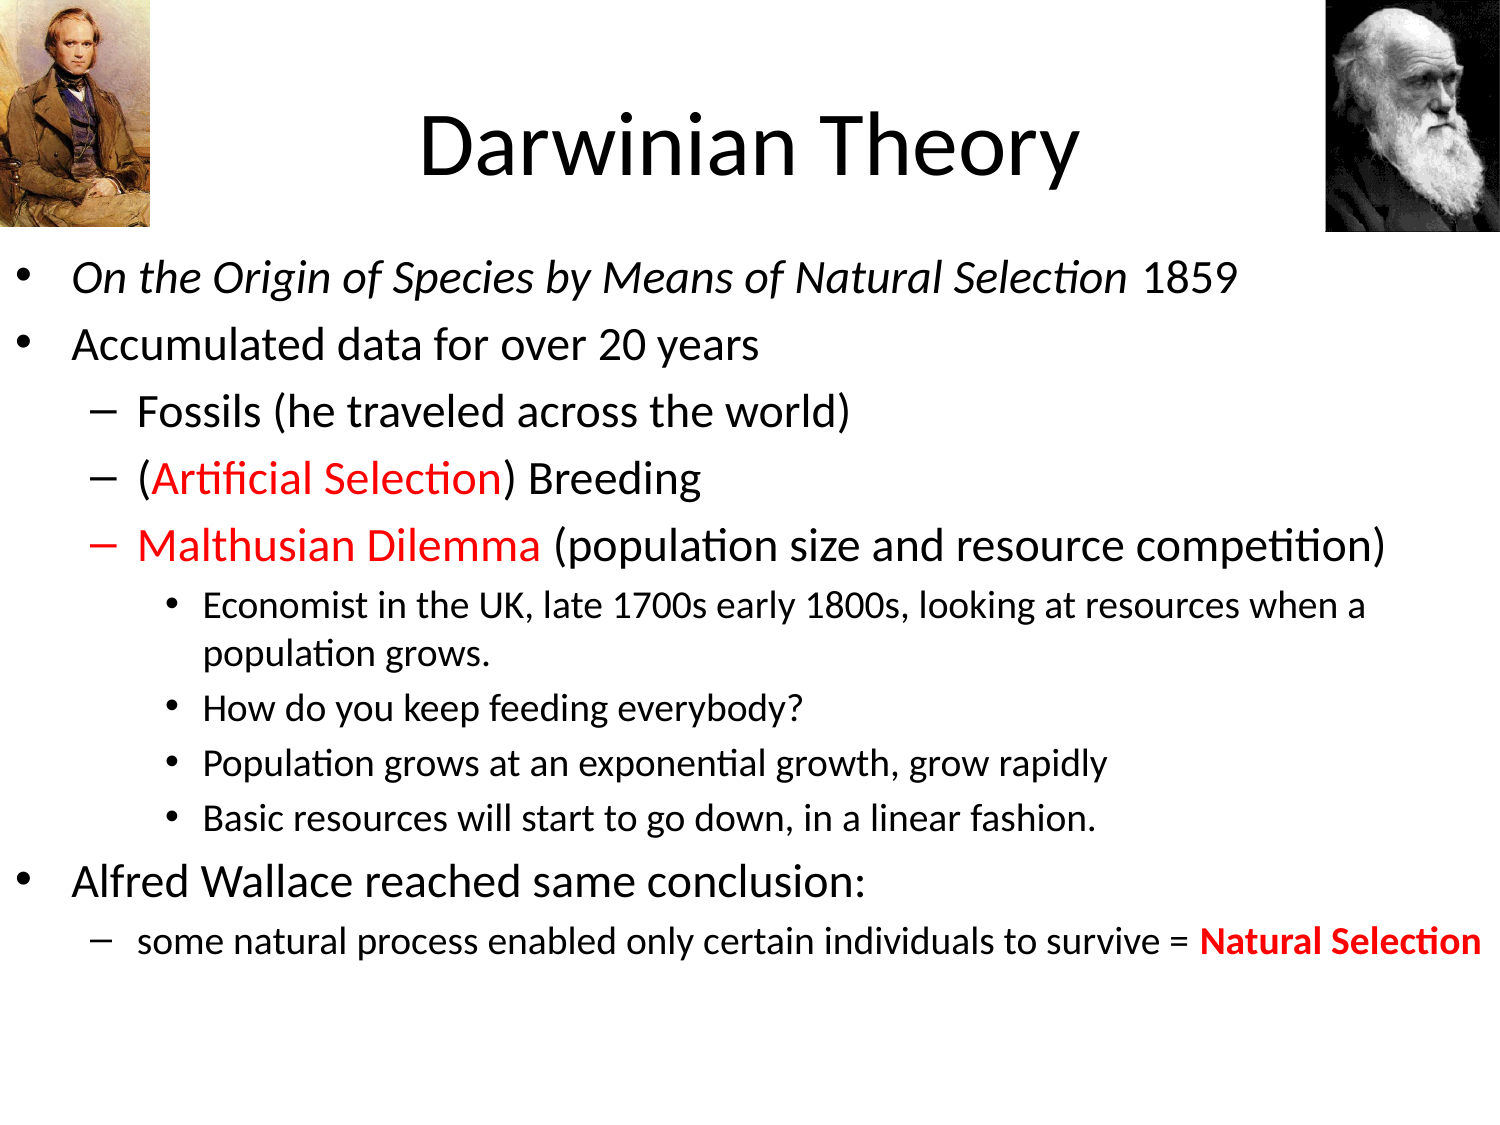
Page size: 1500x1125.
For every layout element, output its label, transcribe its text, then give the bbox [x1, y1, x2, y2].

list On the Origin of Species by Means of Natural Selection 1859 Accumulated data for over 20 years Fossils (he traveled across the world) (Artificial Selection) Breeding Malthusian Dilemma (population size and resource competition) Economist in the UK, late 1700s early 1800s, looking at resources when a population grows. How do you keep feeding everybody? Population grows at an exponential growth, grow rapidly Basic resources will start to go down, in a linear fashion. Alfred Wallace reached same conclusion: some natural process enabled only certain individuals to survive = Natural Selection [0, 237, 1500, 1113]
picture [0, 0, 151, 227]
picture [1324, 0, 1500, 232]
title Darwinian Theory [152, 45, 1319, 233]
